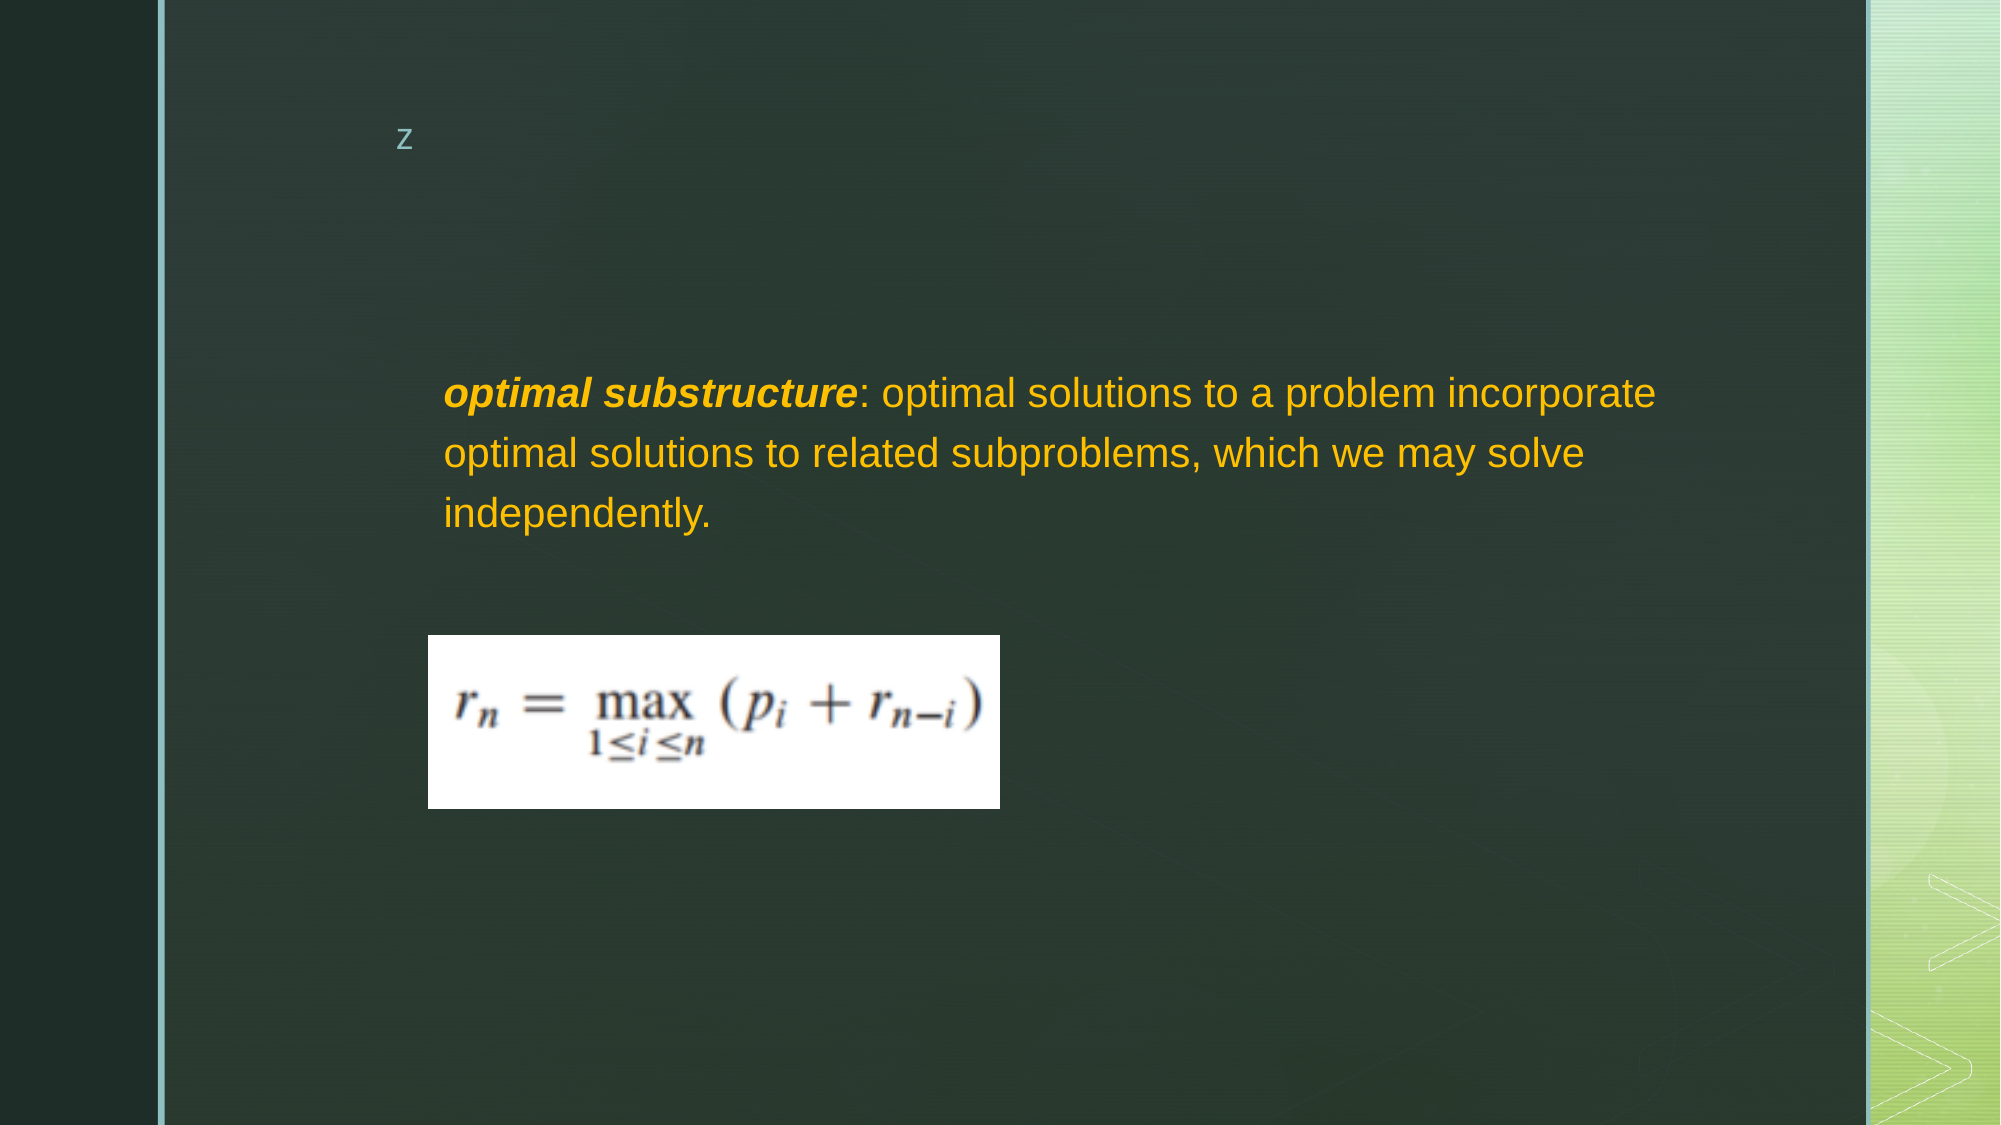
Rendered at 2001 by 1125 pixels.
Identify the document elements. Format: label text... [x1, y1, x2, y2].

list optimal substructure: optimal solutions to a problem incorporate optimal solutions to related subproblems, which we may solve independently. [428, 326, 1708, 617]
text_box [602, 466, 1882, 757]
picture [1871, 0, 2001, 1125]
picture [428, 635, 1001, 809]
